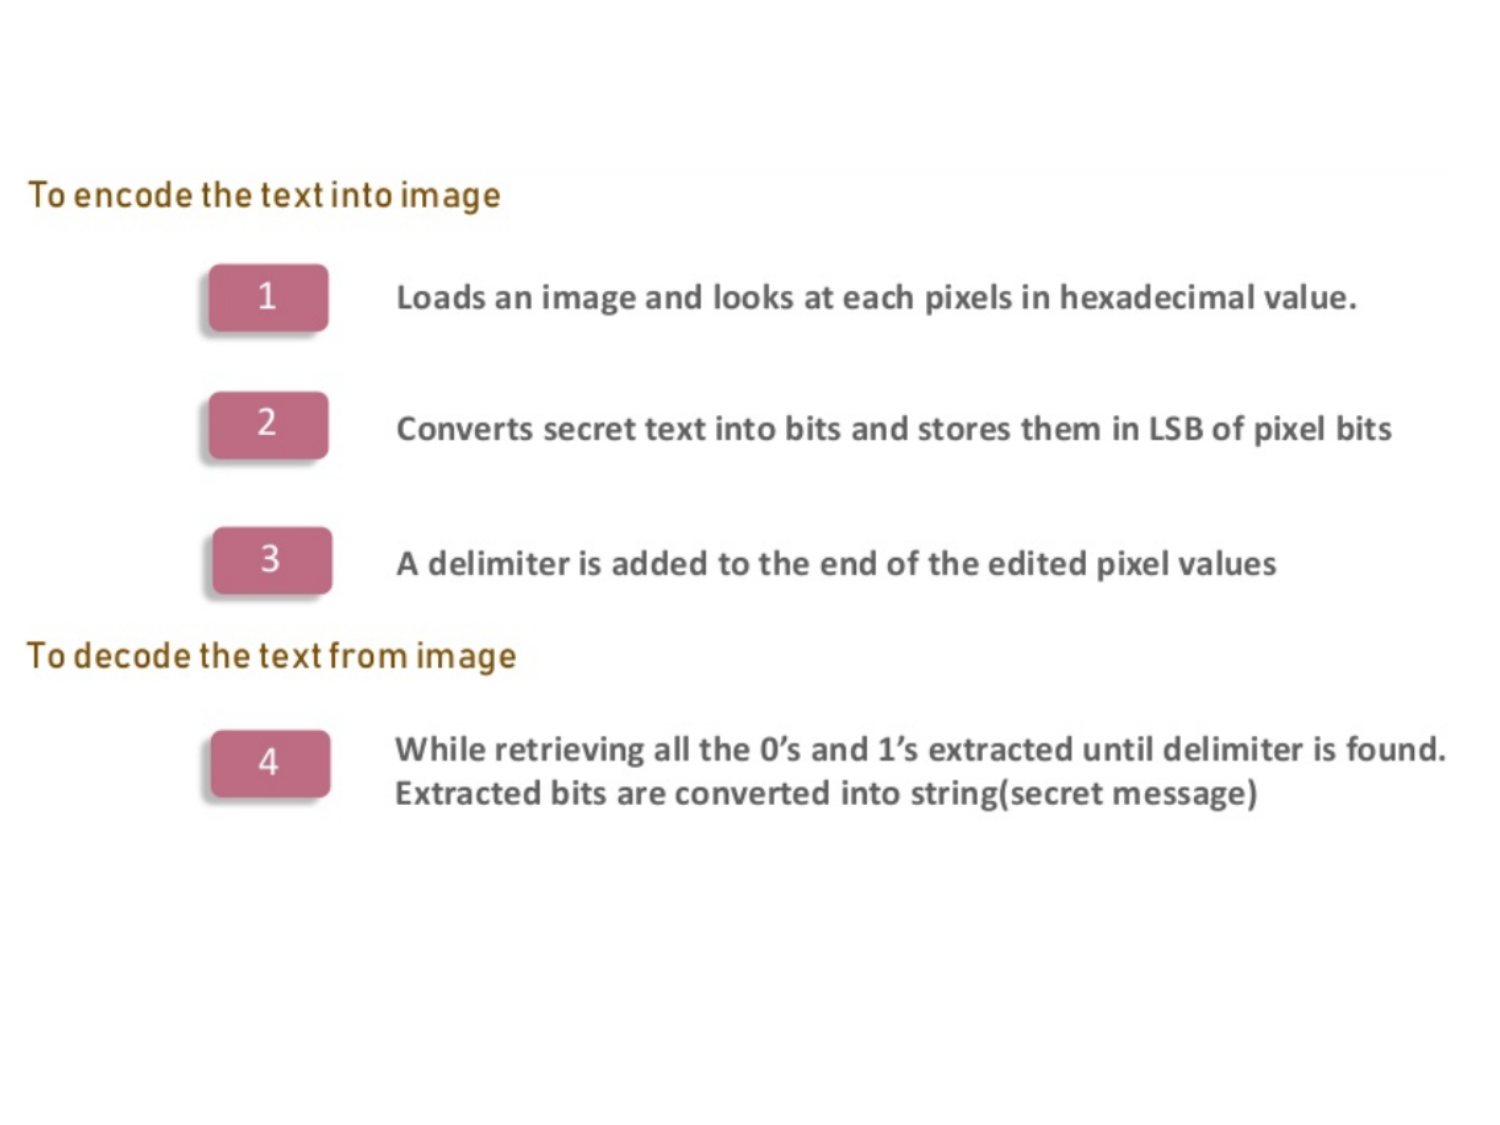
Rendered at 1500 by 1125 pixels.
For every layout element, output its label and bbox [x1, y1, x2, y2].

picture [24, 167, 1451, 838]
